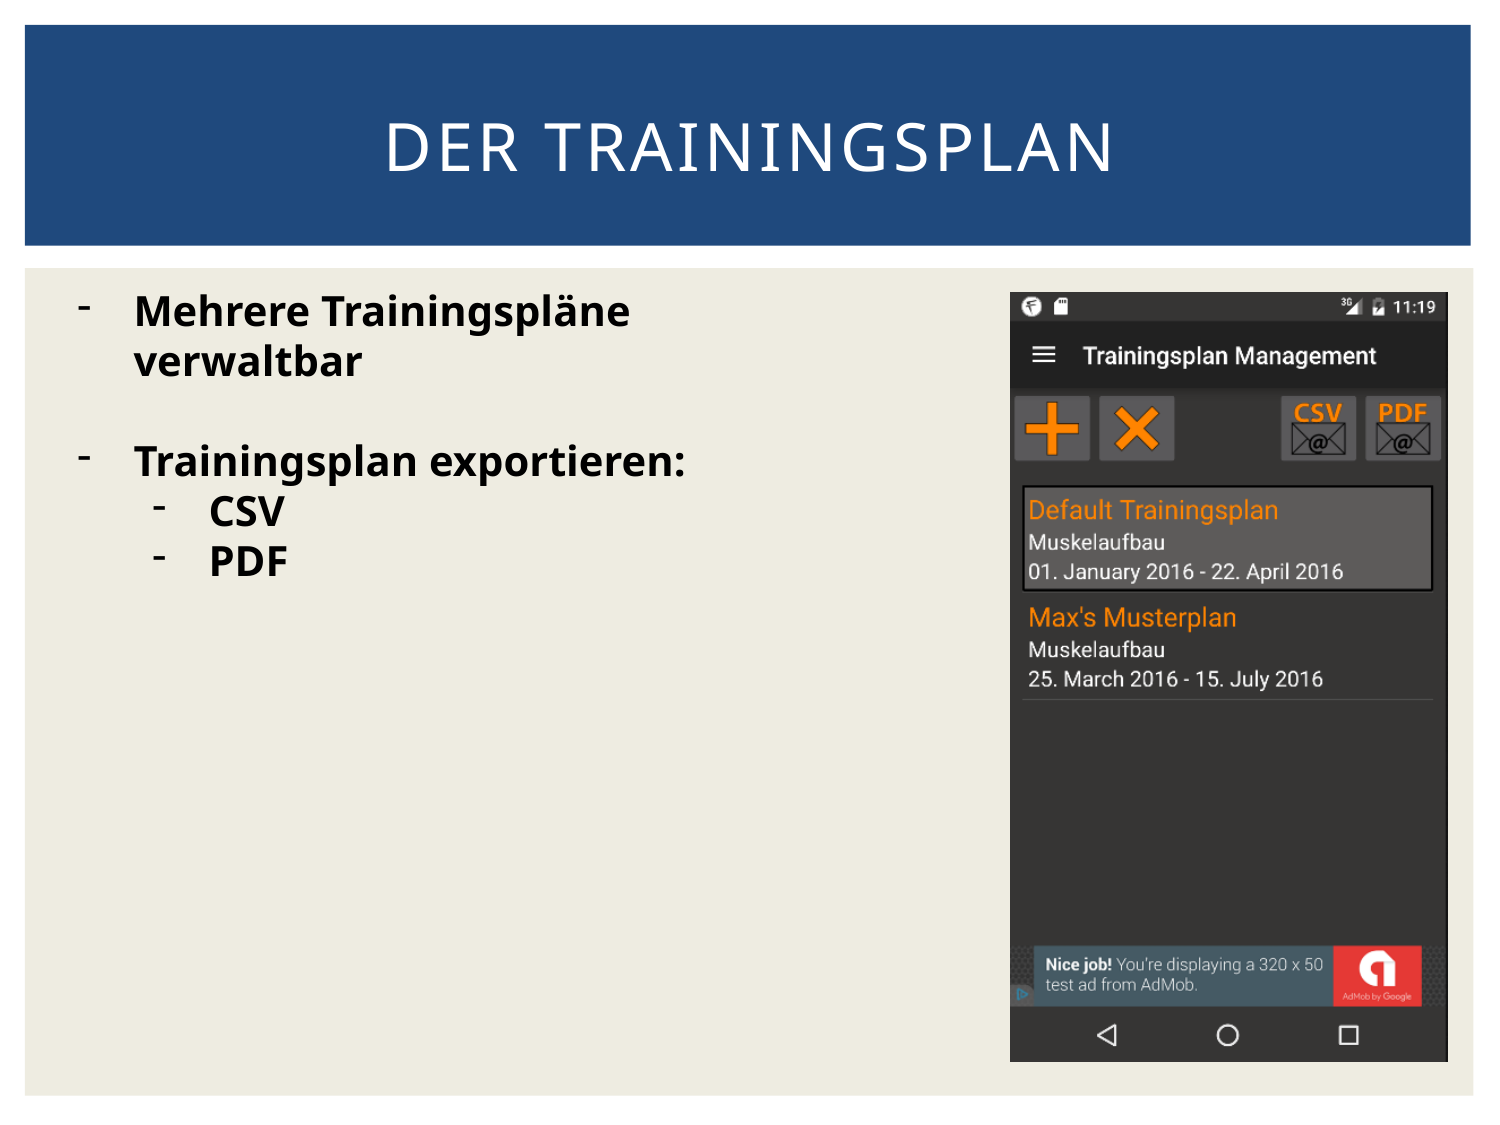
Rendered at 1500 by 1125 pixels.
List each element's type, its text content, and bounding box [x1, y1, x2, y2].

picture [495, 292, 1500, 1062]
text_box Der Trainingsplan [62, 58, 1438, 232]
text_box Mehrere Trainingspläne verwaltbar Trainingsplan exportieren: CSV PDF [62, 277, 824, 593]
